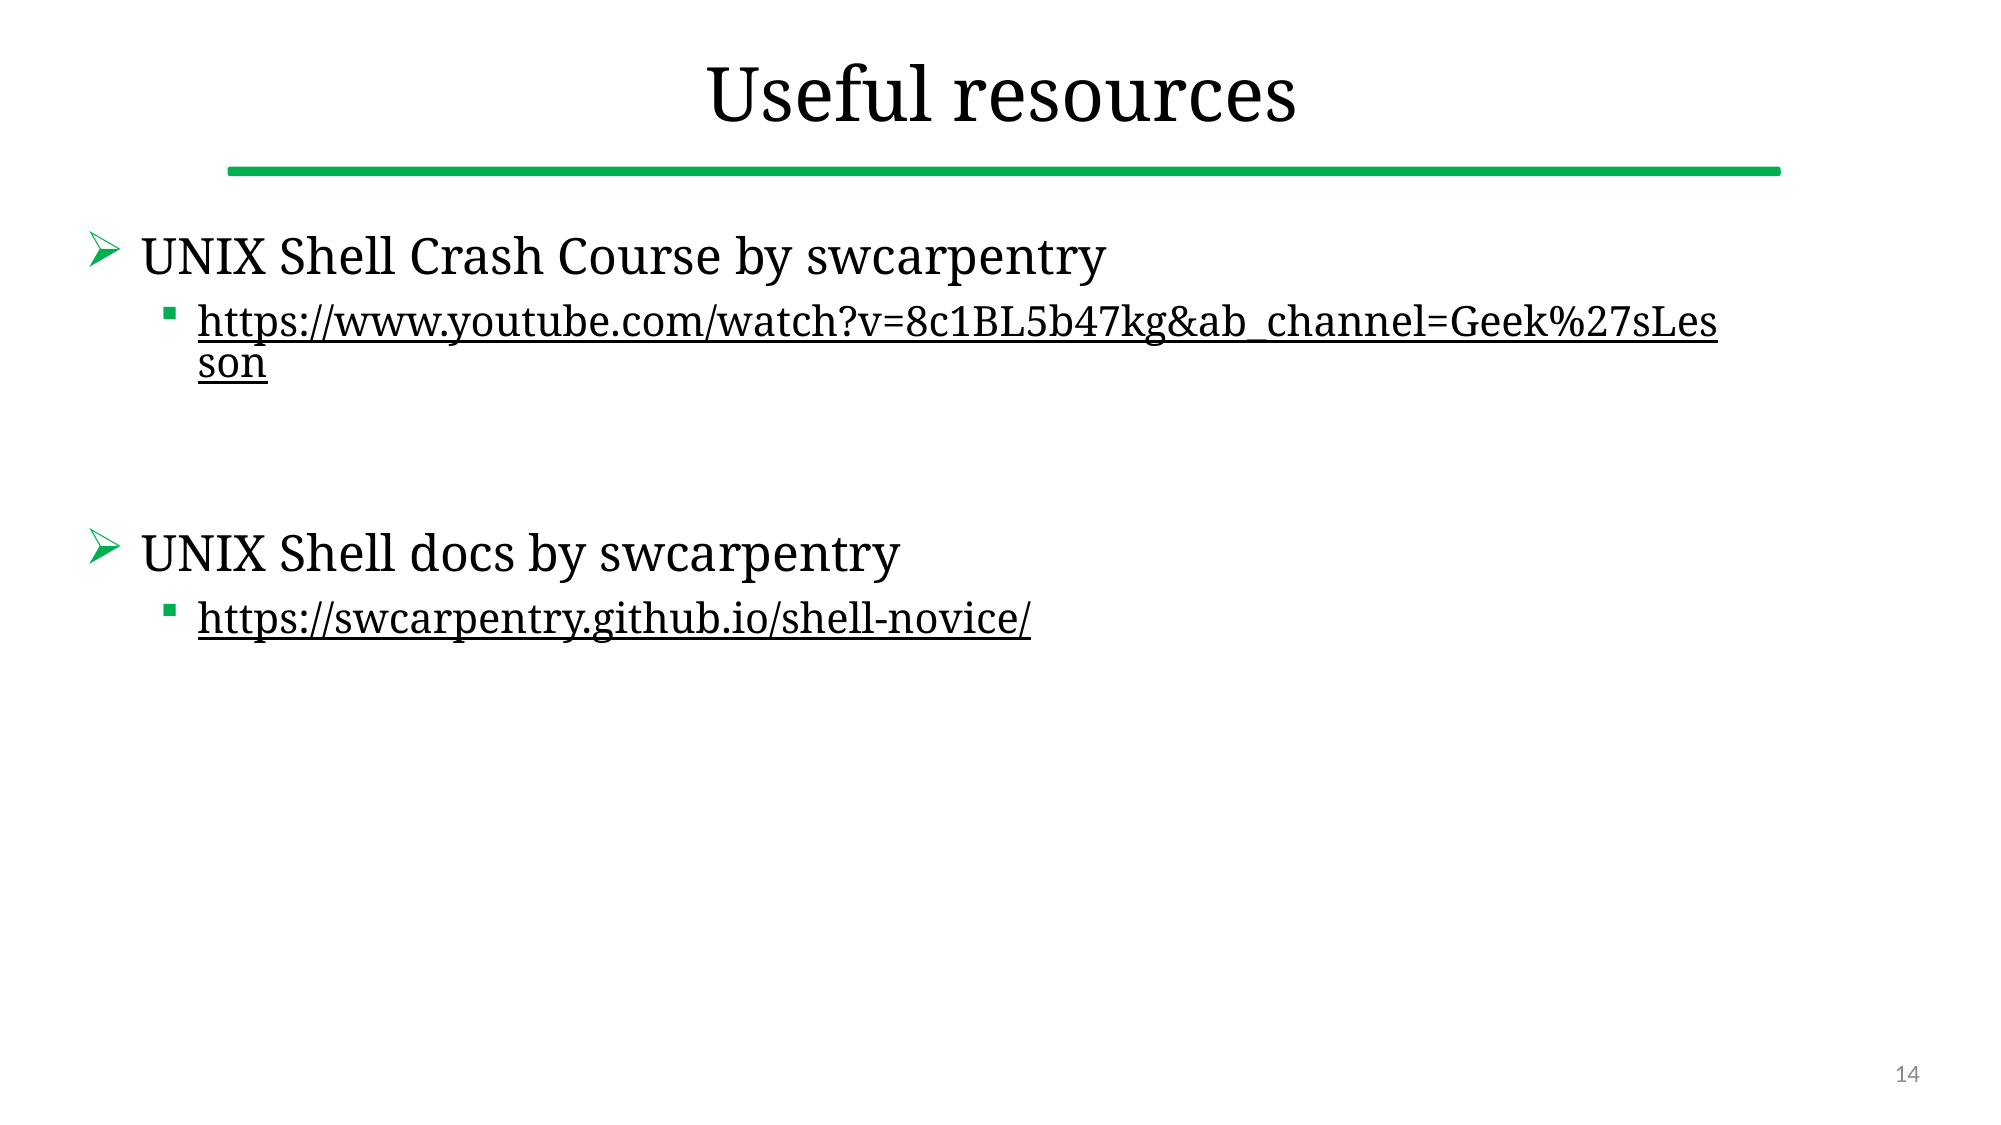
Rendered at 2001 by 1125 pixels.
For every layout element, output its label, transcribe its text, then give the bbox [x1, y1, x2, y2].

title Useful resources [70, 26, 1936, 168]
list UNIX Shell Crash Course by swcarpentry https://www.youtube.com/watch?v=8c1BL5b47kg&ab_channel=Geek%27sLesson UNIX Shell docs by swcarpentry https://swcarpentry.github.io/shell-novice/ [70, 223, 1749, 1014]
slide_number 14 [1412, 1042, 1936, 1103]
